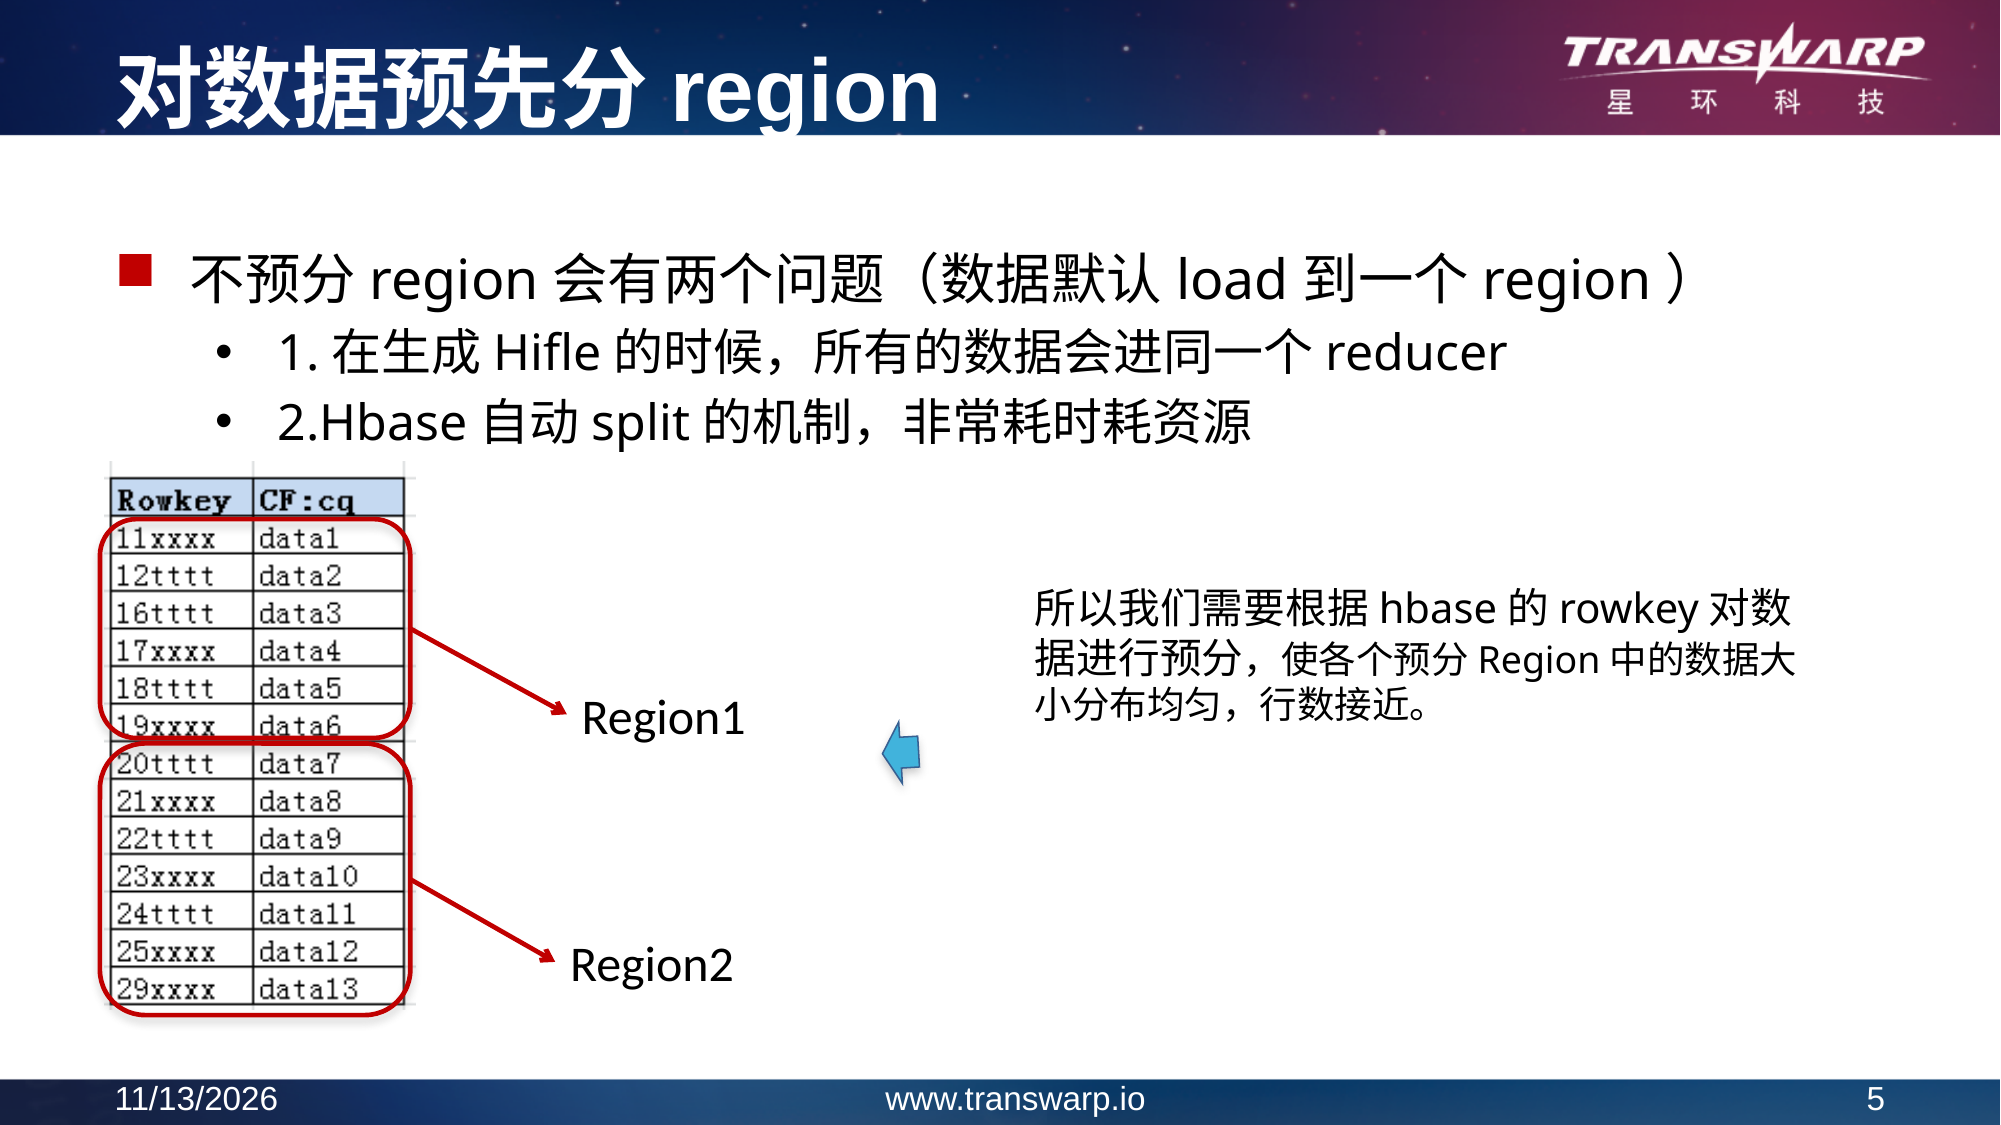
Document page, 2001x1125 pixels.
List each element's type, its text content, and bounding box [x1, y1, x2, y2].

text_box Region1 [566, 676, 887, 752]
title 对数据预先分region [99, 30, 1900, 142]
text_box 所以我们需要根据hbase的rowkey对数据进行预分，使各个预分Region中的数据大小分布均匀，行数接近。 [1019, 574, 1845, 734]
list 不预分region会有两个问题（数据默认load到一个region） 1.在生成Hifle的时候，所有的数据会进同一个reducer 2.Hbase自动split的机制，非常耗时耗资源 [99, 236, 1900, 584]
picture [0, 0, 2000, 1125]
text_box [410, 879, 556, 963]
text_box [882, 721, 920, 784]
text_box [410, 628, 568, 716]
text_box Region2 [555, 924, 876, 1000]
